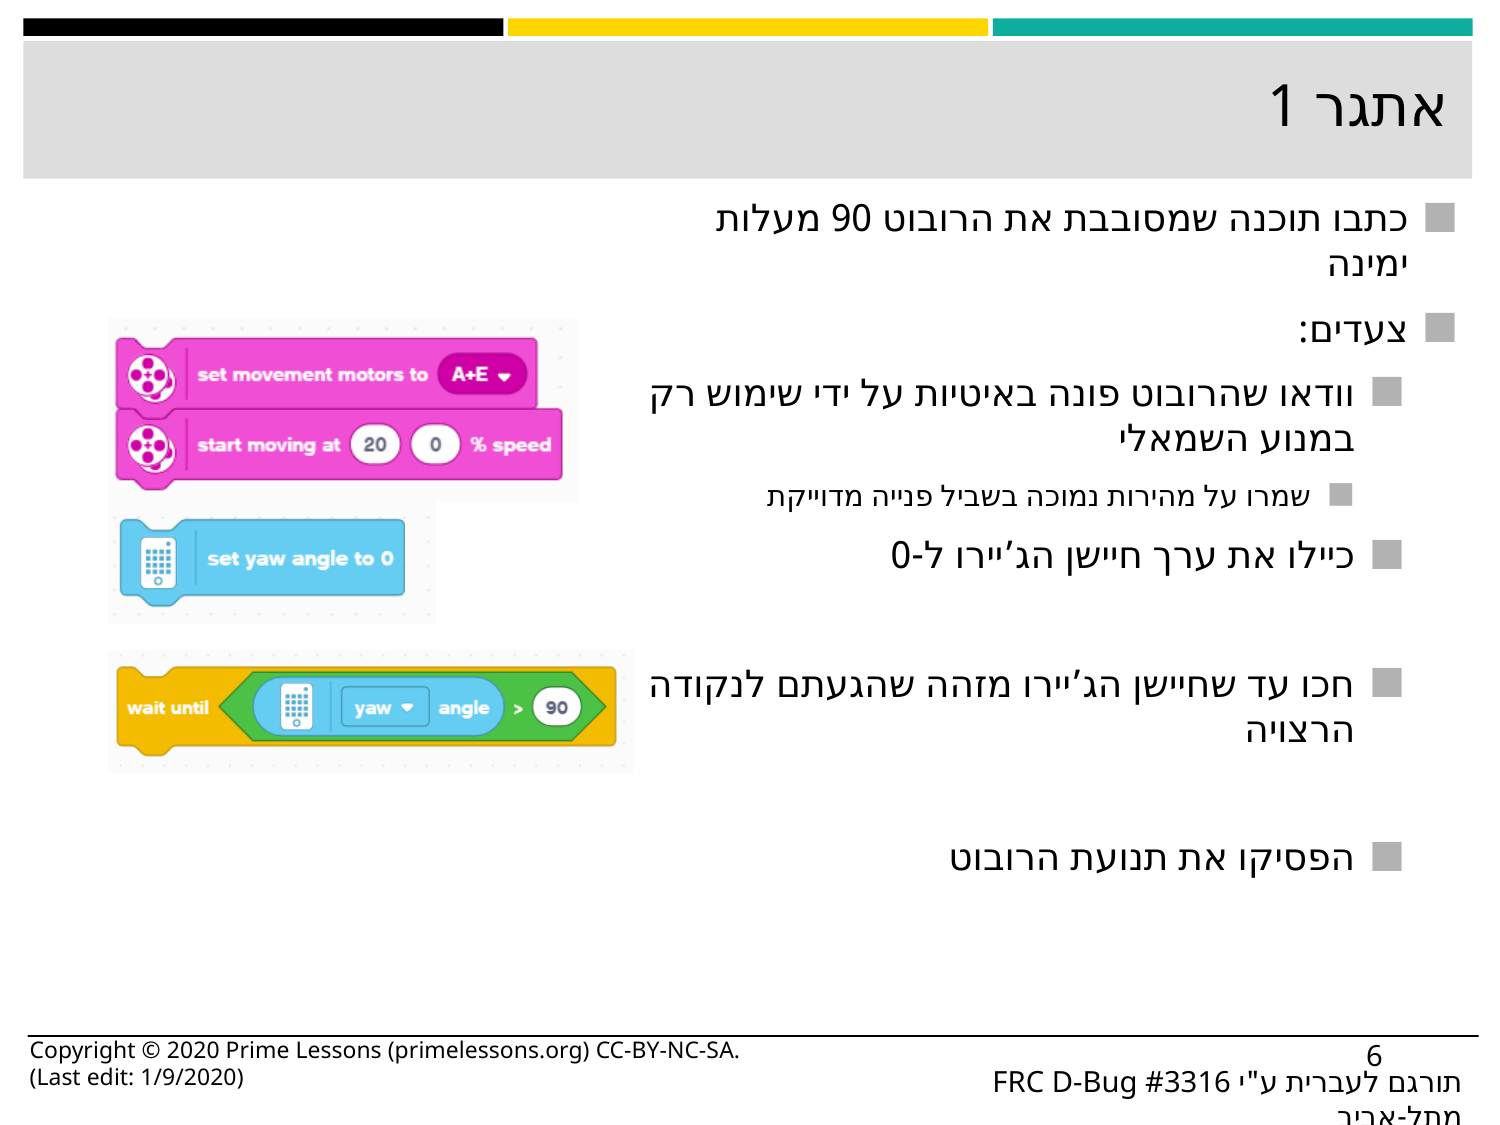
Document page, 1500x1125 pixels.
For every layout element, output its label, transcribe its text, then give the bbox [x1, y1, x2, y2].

picture [108, 318, 577, 624]
picture [108, 650, 633, 773]
slide_number ‹#› [1351, 1030, 1478, 1091]
title אתגר 1 [28, 60, 1464, 148]
list כתבו תוכנה שמסובבת את הרובוט 90 מעלות ימינה צעדים: וודאו שהרובוט פונה באיטיות על ידי שימוש רק במנוע השמאלי שמרו על מהירות נמוכה בשביל פנייה מדוייקת כיילו את ערך חיישן הג’יירו ל-0 חכו עד שחיישן הג’יירו מזהה שהגעתם לנקודה הרצויה הפסיקו את תנועת הרובוט [632, 186, 1474, 1021]
footer Copyright © 2020 Prime Lessons (primelessons.org) CC-BY-NC-SA. (Last edit: 1/9/2020) [14, 1027, 814, 1088]
